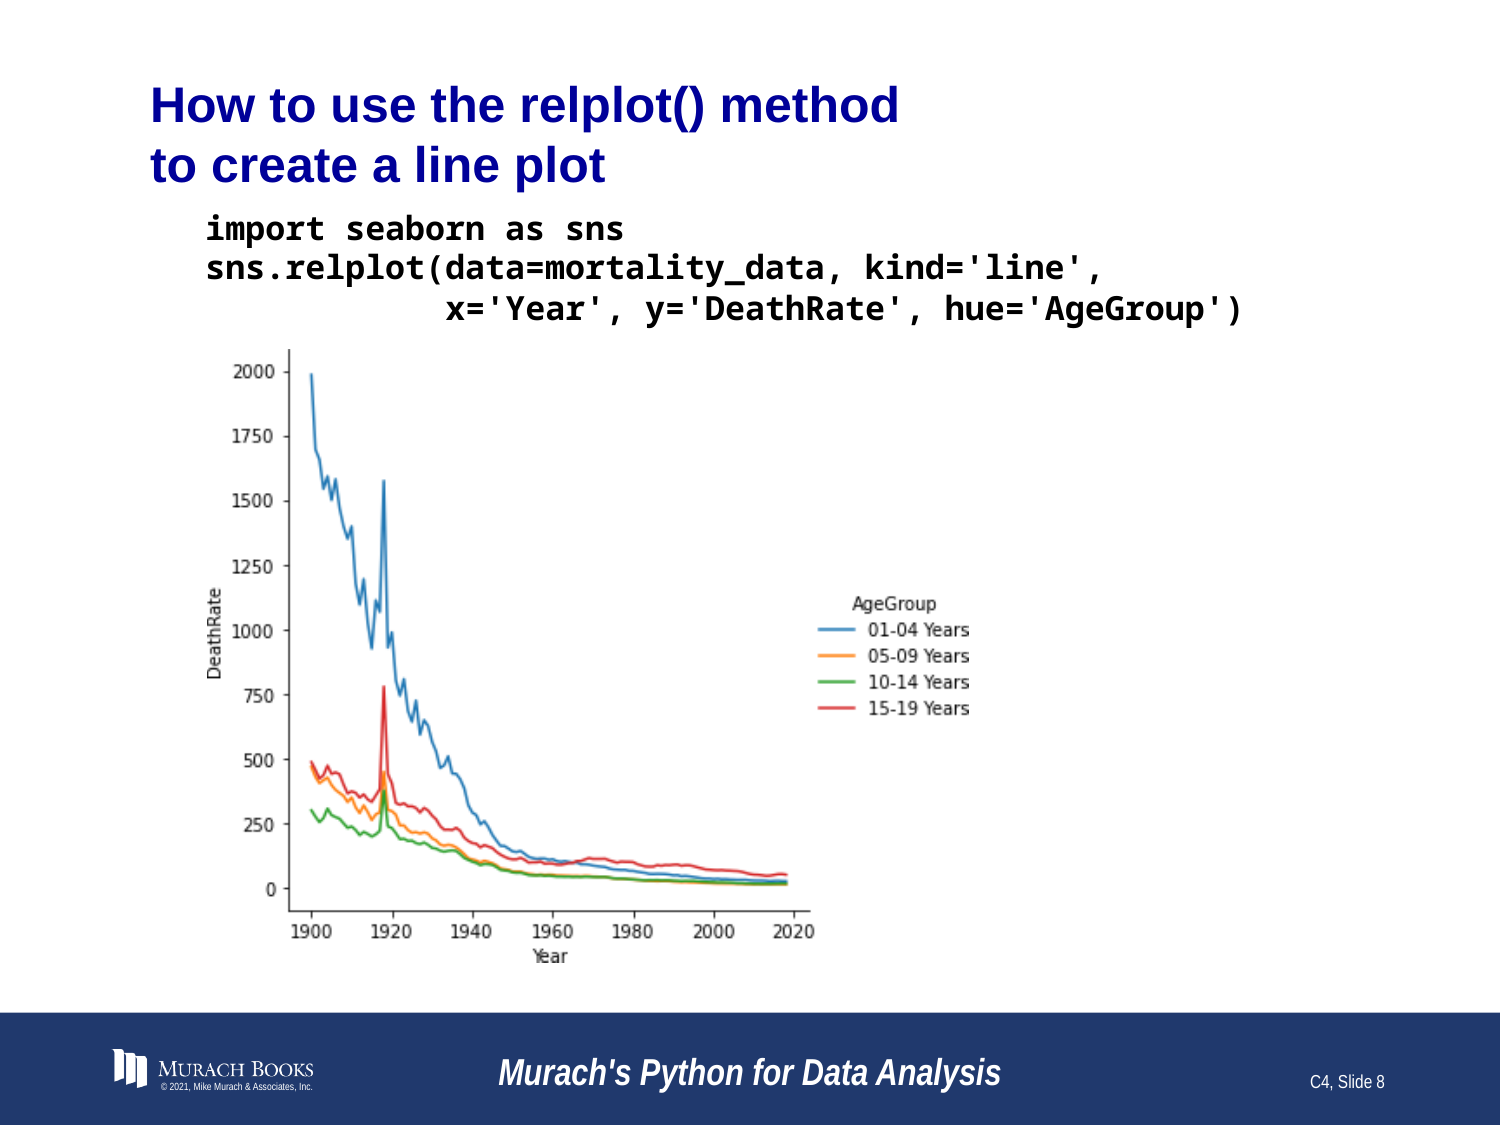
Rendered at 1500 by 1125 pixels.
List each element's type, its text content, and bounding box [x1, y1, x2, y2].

title How to use the relplot() method to create a line plot [150, 72, 1350, 194]
slide_number C4, Slide 8 [1087, 1025, 1400, 1100]
slide_number Murach's Python for Data Analysis [463, 1025, 1050, 1100]
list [207, 349, 970, 963]
list import seaborn as sns sns.relplot(data=mortality_data, kind='line', x='Year', y='DeathRate', hue='AgeGroup') [133, 199, 1346, 563]
footer © 2021, Mike Murach & Associates, Inc. [12, 1025, 463, 1100]
